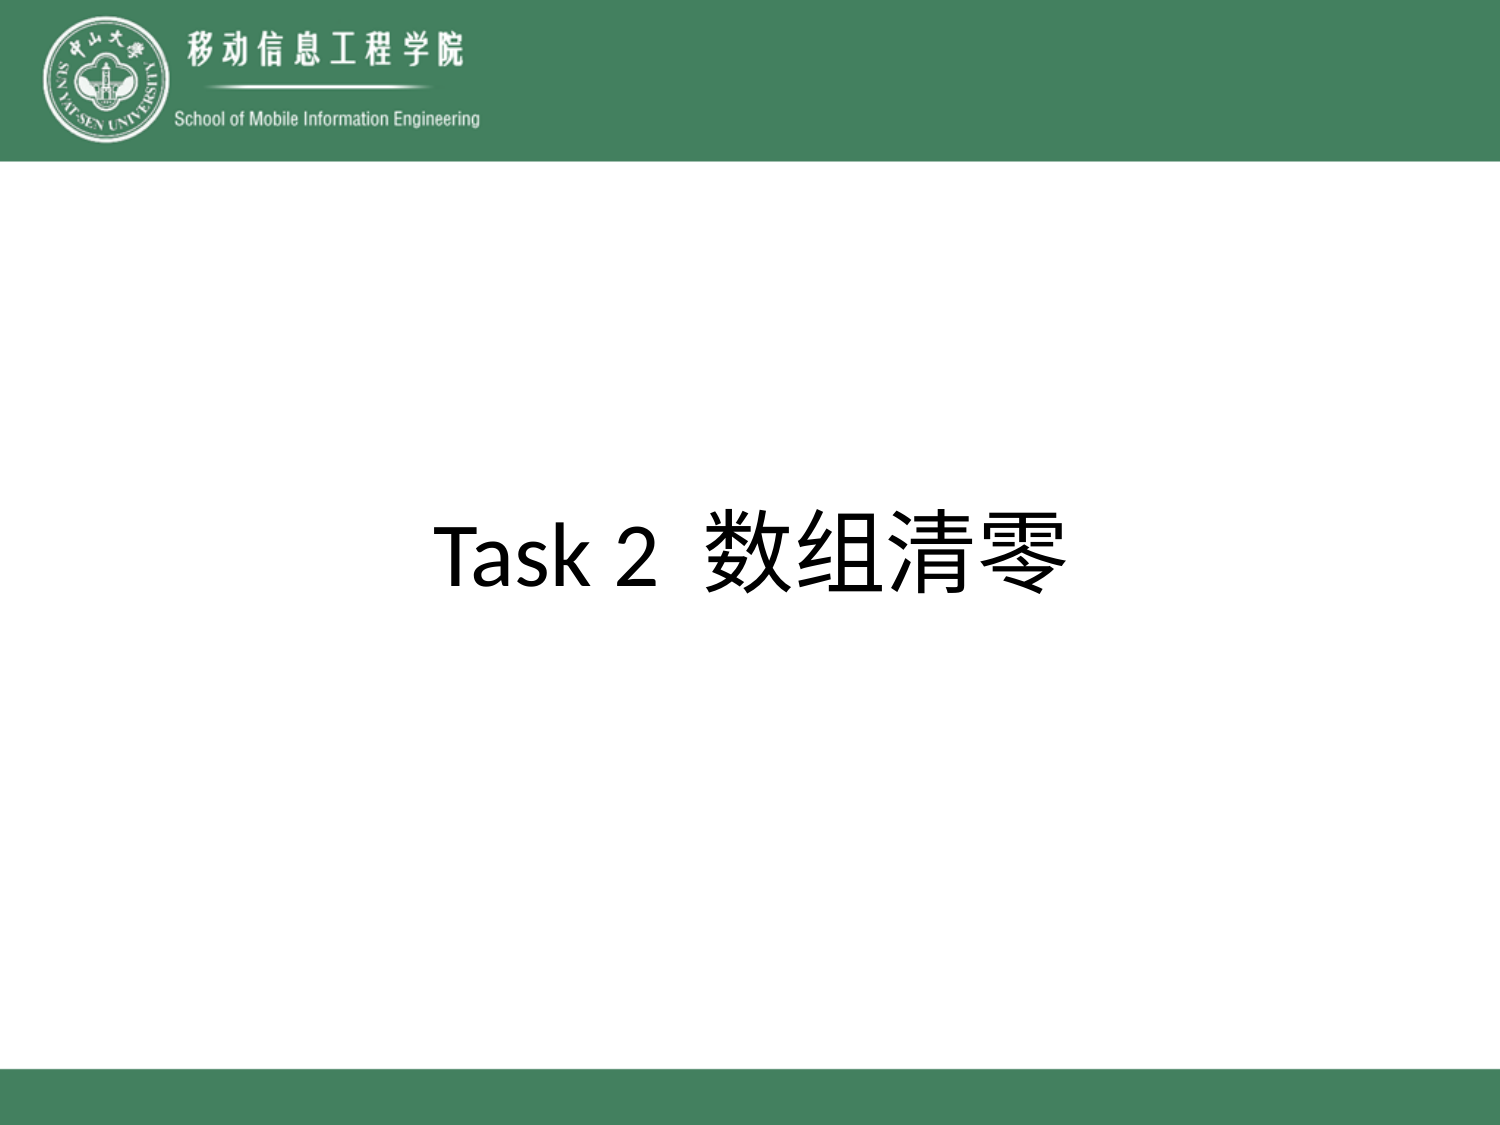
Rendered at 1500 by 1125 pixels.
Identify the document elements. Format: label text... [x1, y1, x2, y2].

picture [0, 0, 1500, 1125]
text_box Task 2 数组清零 [76, 456, 1427, 644]
